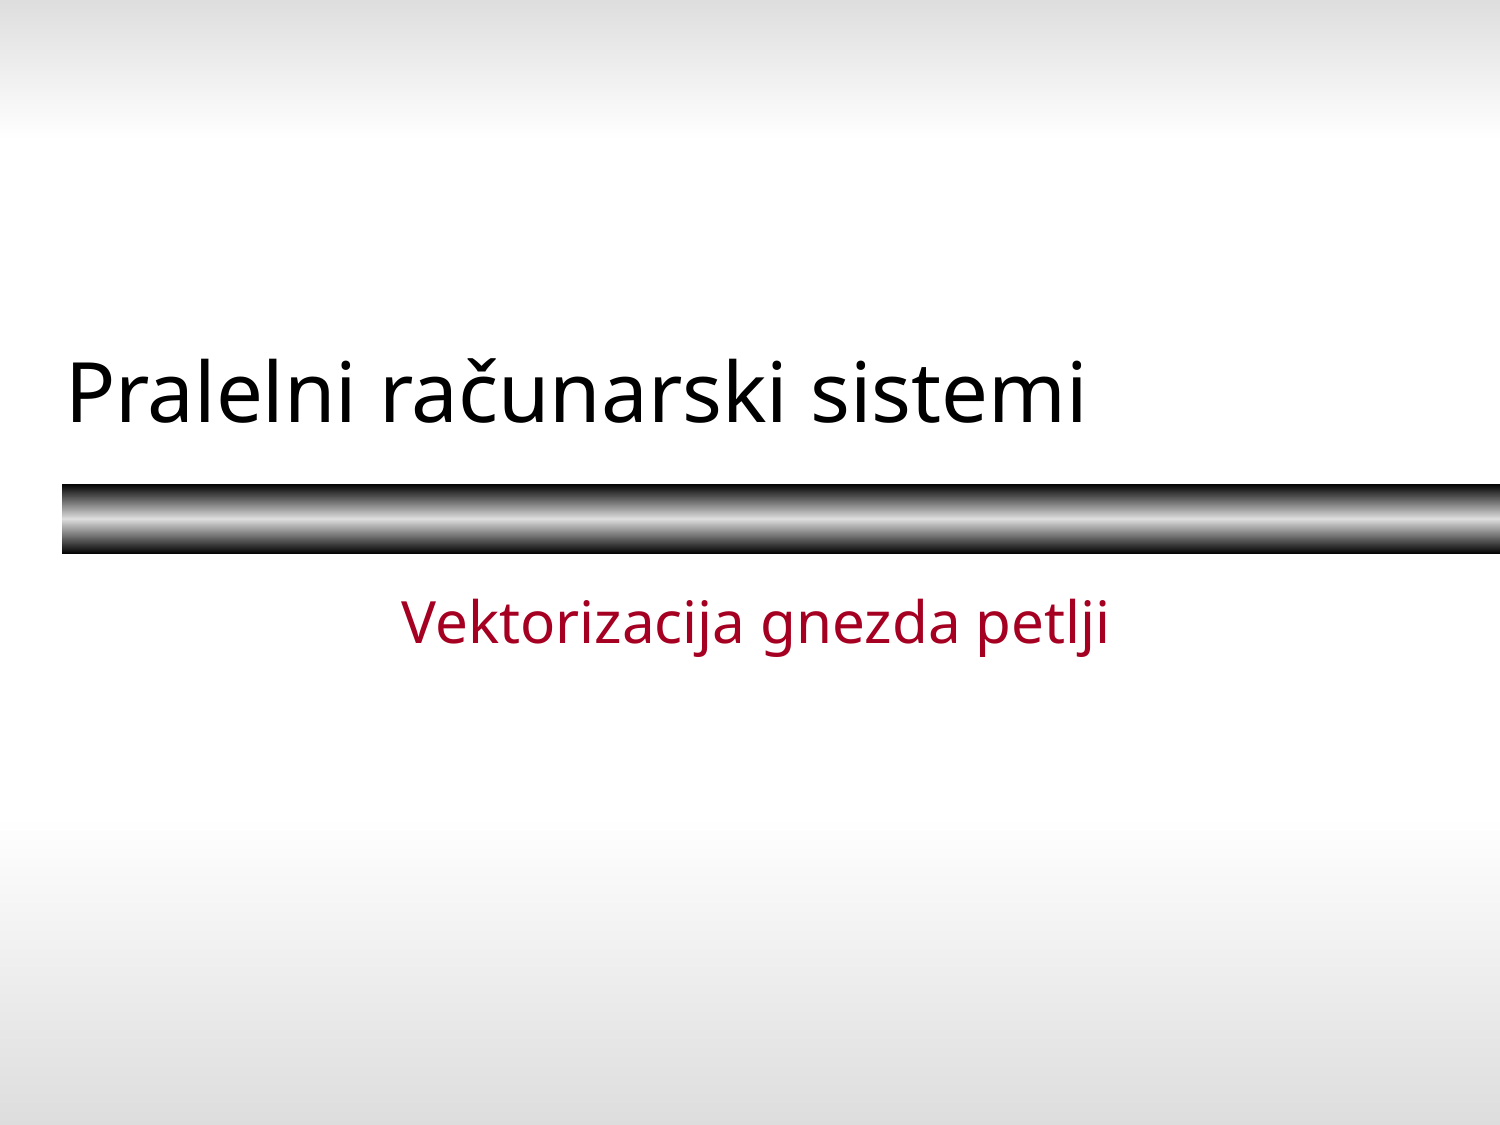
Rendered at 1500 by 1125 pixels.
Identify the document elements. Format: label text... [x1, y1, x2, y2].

subtitle Vektorizacija gnezda petlji [62, 578, 1450, 1003]
title Pralelni računarski sistemi [50, 155, 1450, 447]
